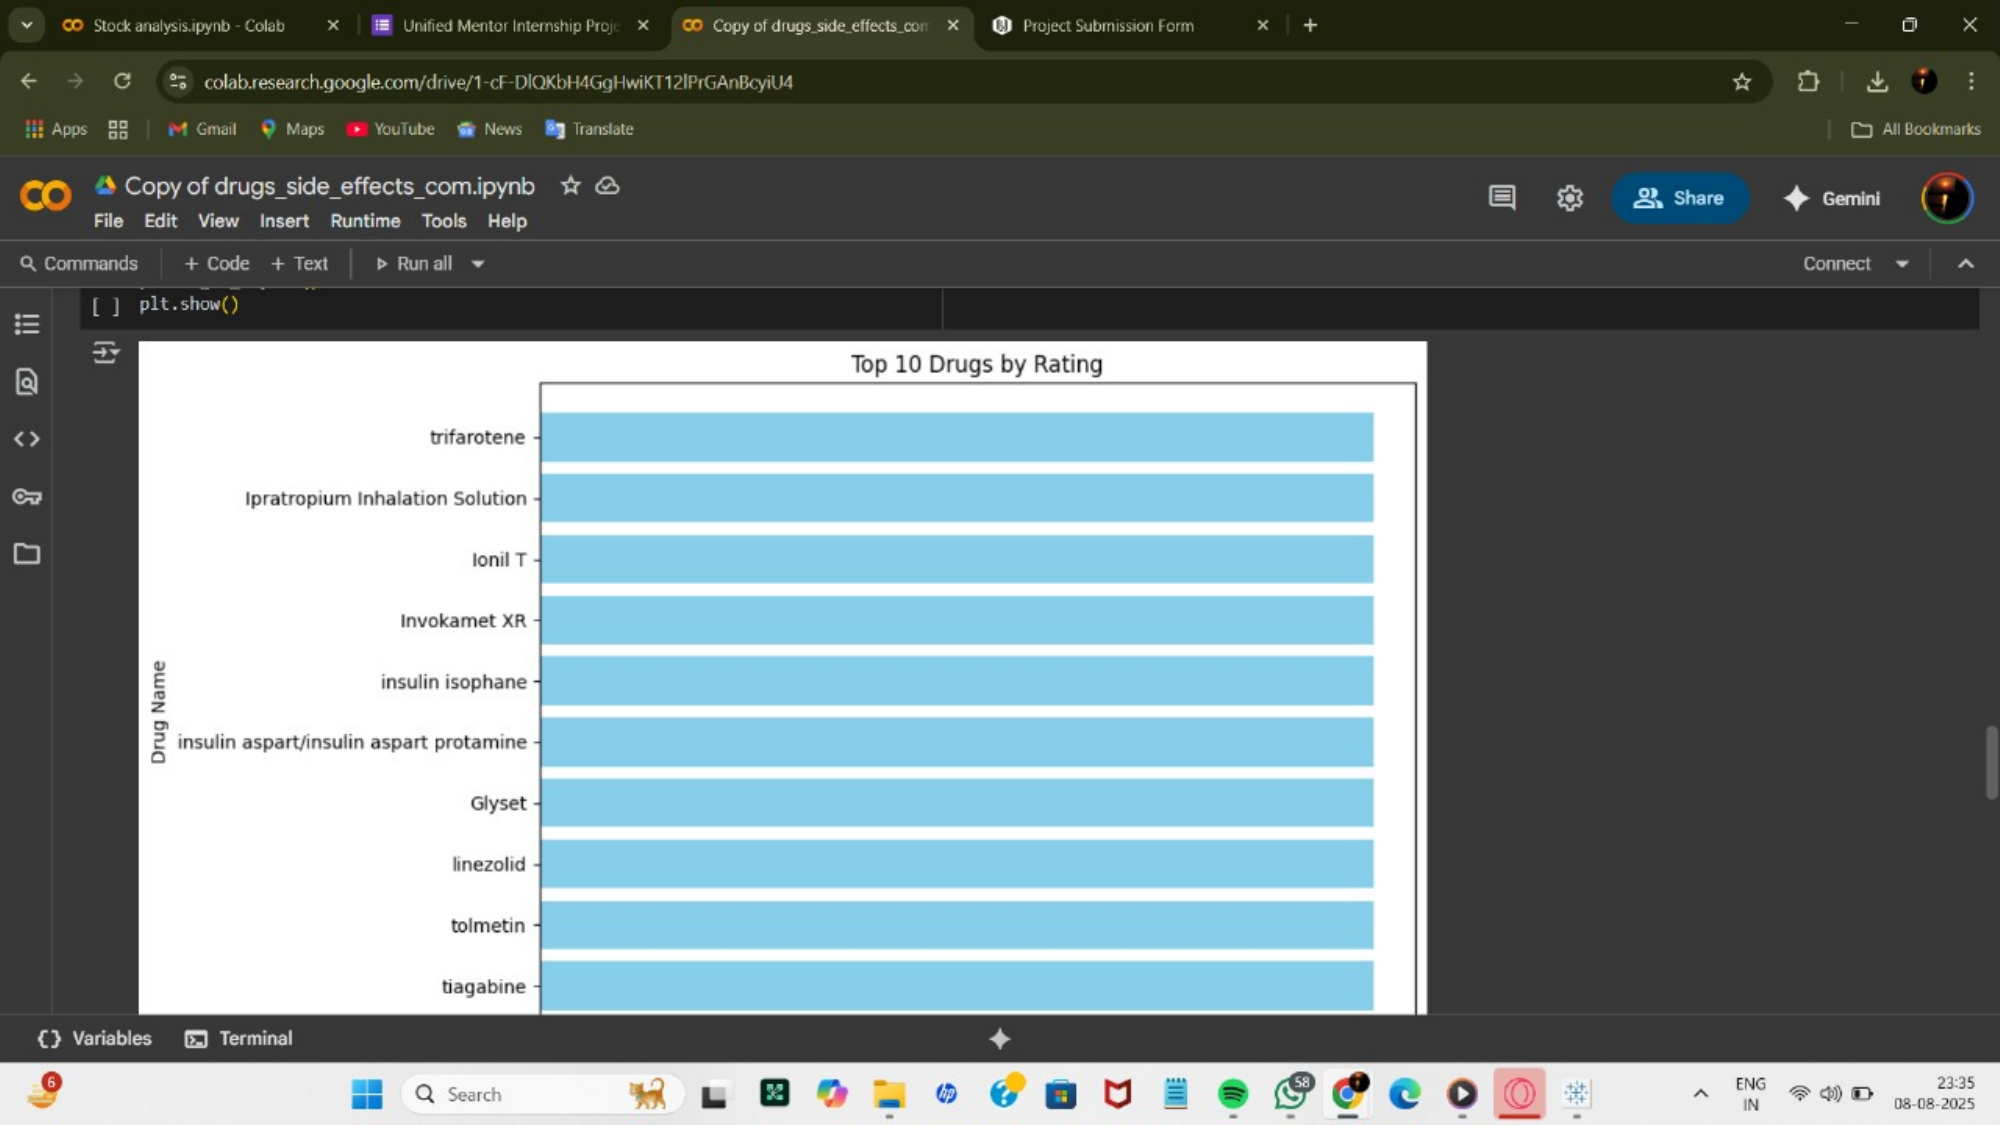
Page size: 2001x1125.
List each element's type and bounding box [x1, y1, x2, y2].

list [0, 0, 2000, 1125]
